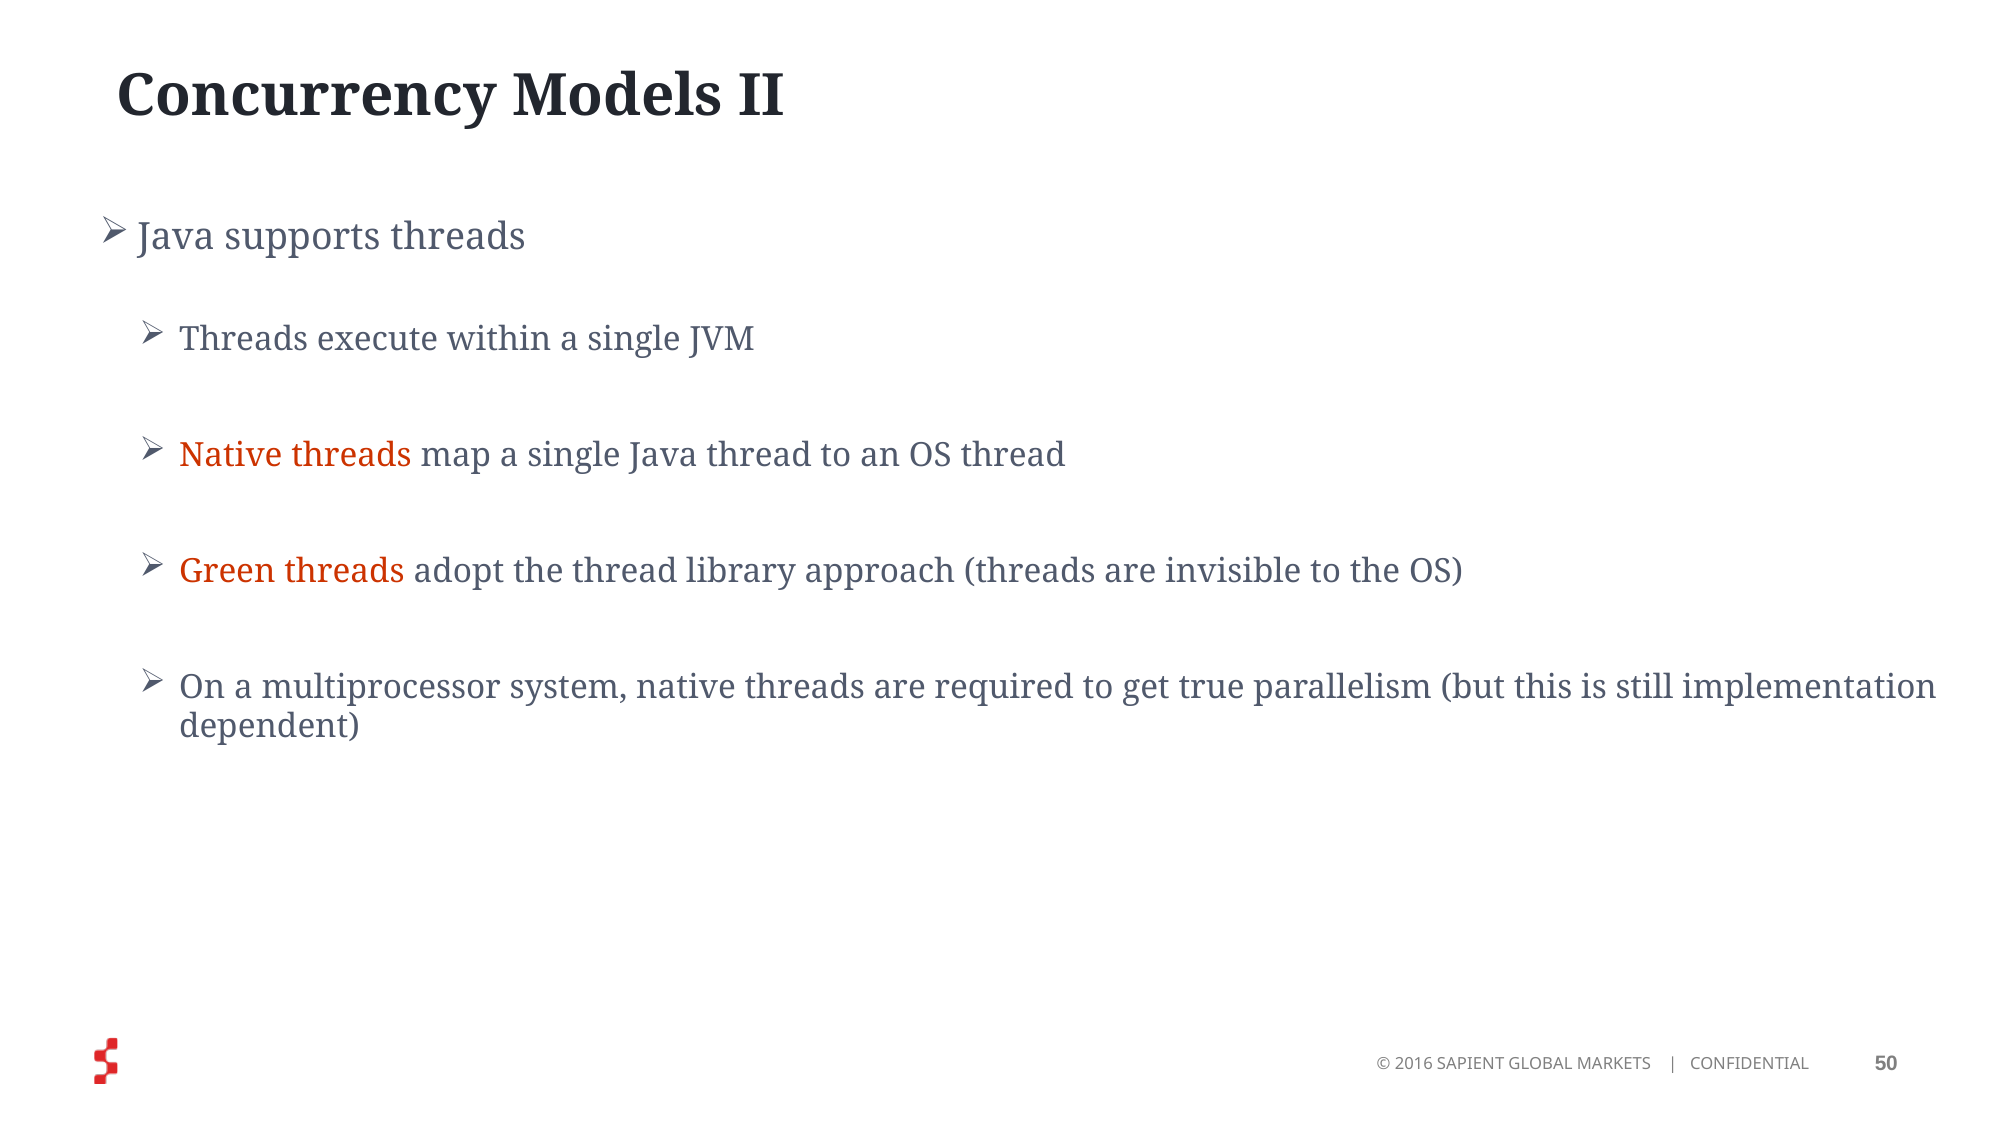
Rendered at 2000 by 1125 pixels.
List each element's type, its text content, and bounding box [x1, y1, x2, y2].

list Java supports threads Threads execute within a single JVM Native threads map a single Java thread to an OS thread Green threads adopt the thread library approach (threads are invisible to the OS) On a multiprocessor system, native threads are required to get true parallelism (but this is still implementation dependent) [99, 212, 1959, 1006]
title Concurrency Models II [116, 50, 1967, 163]
